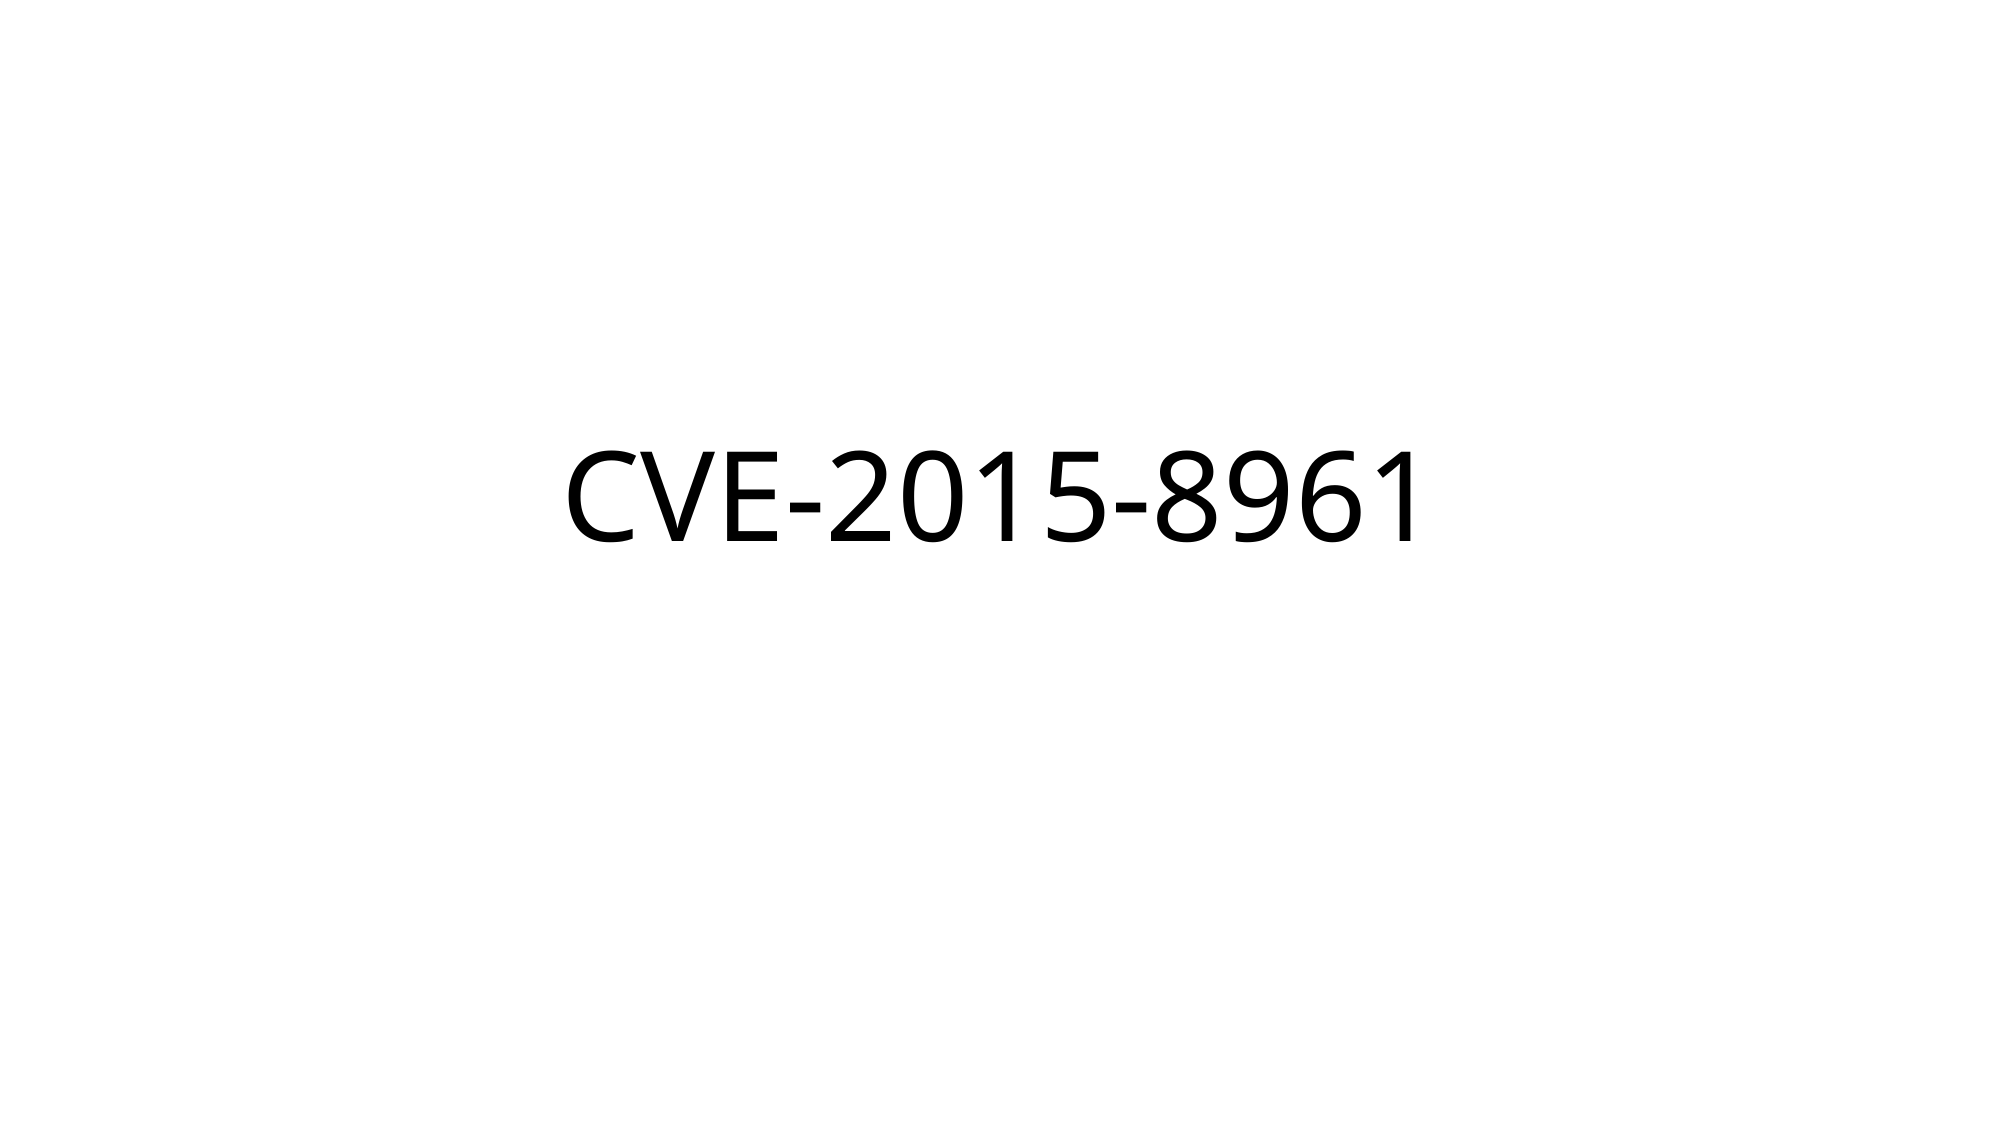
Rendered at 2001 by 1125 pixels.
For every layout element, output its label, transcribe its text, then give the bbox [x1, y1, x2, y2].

title CVE-2015-8961 [249, 184, 1750, 576]
